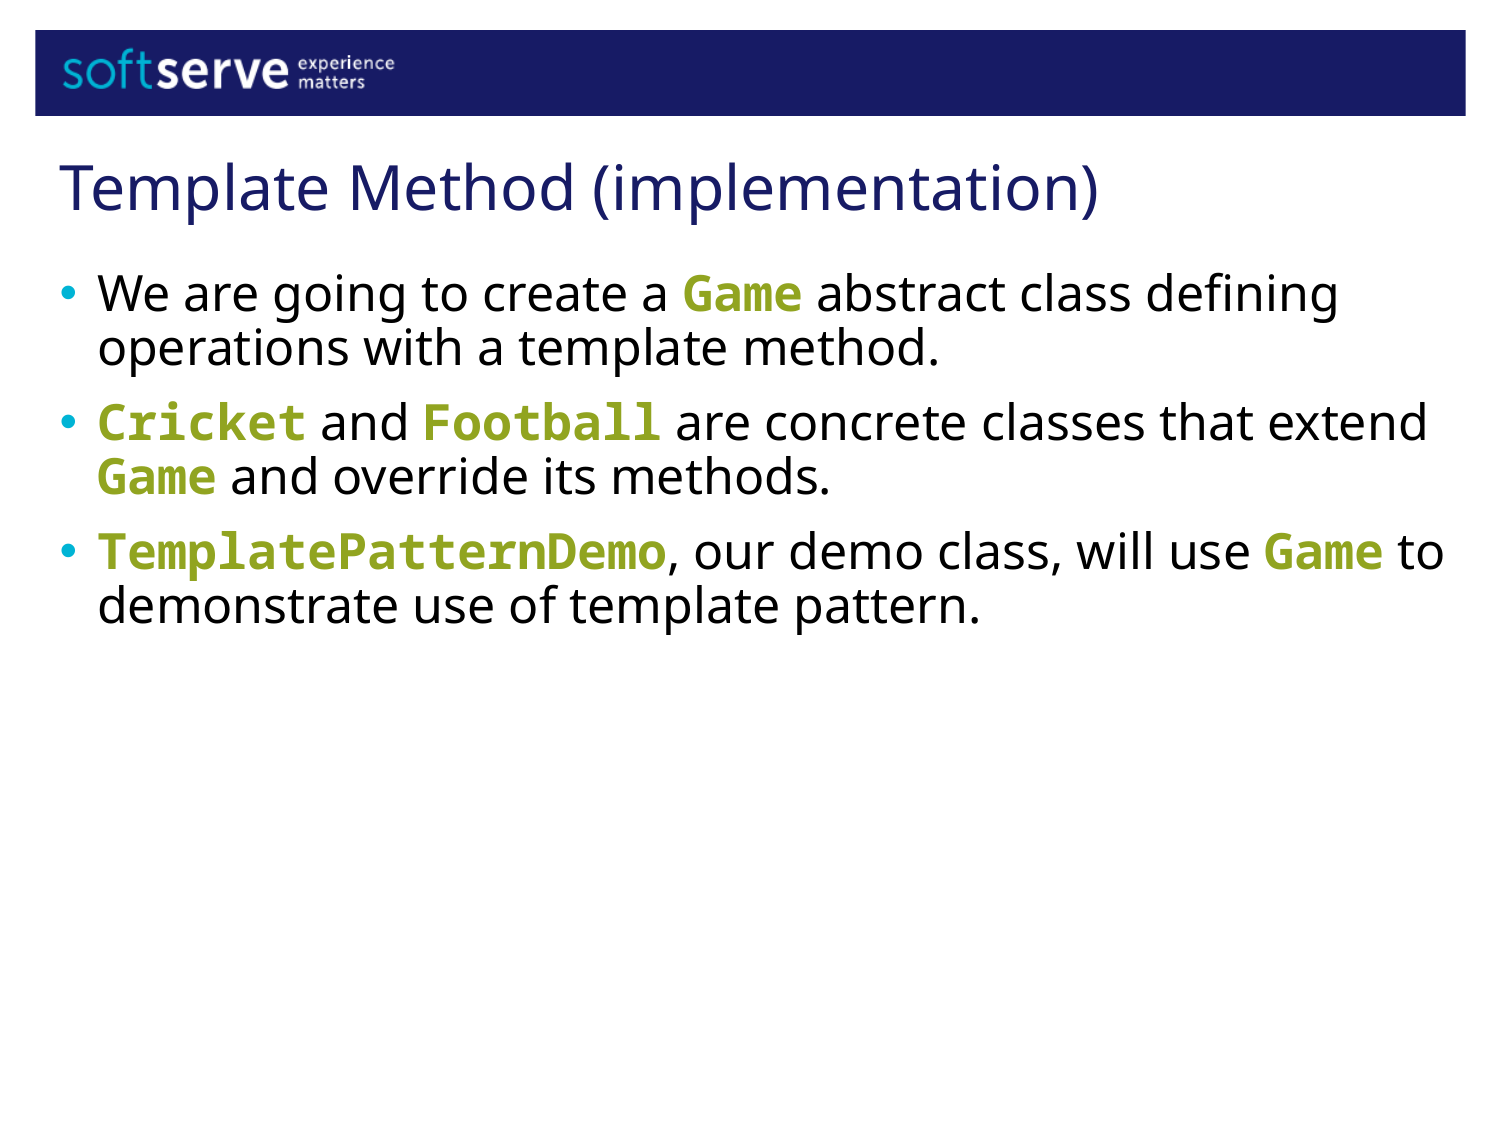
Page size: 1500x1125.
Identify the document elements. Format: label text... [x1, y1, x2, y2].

subtitle Template Method (implementation) [44, 148, 1255, 224]
list We are going to create a Game abstract class defining operations with a template method. Cricket and Football are concrete classes that extend Game and override its methods. TemplatePatternDemo, our demo class, will use Game to demonstrate use of template pattern. [44, 260, 1465, 1083]
